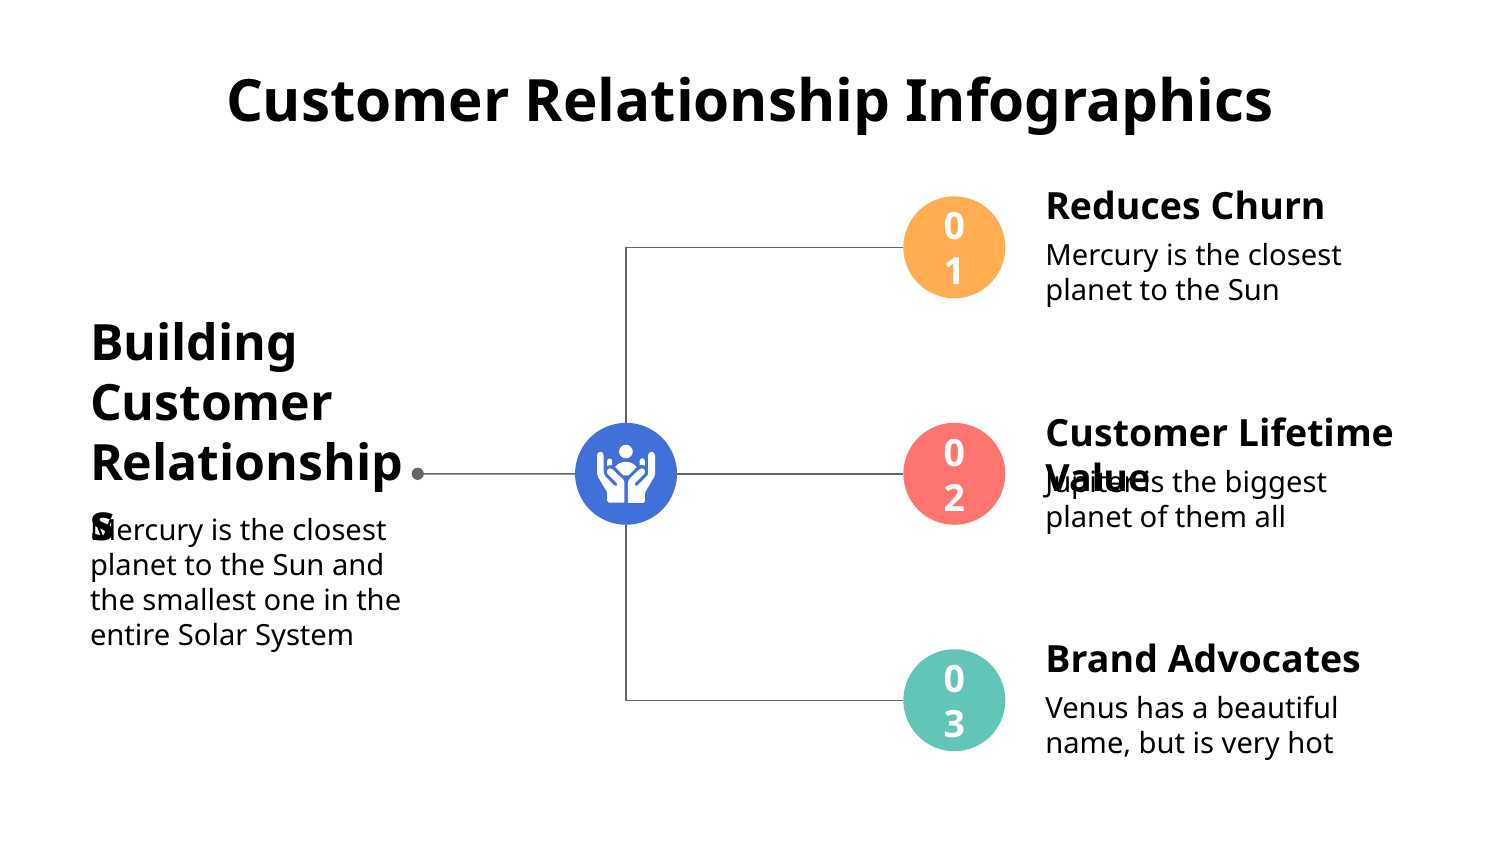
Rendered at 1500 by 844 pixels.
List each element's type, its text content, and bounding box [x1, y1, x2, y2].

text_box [903, 393, 1426, 525]
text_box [903, 166, 1426, 299]
title Customer Relationship Infographics [75, 67, 1425, 129]
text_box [74, 295, 422, 653]
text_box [903, 619, 1426, 752]
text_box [417, 247, 904, 701]
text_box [596, 444, 656, 504]
